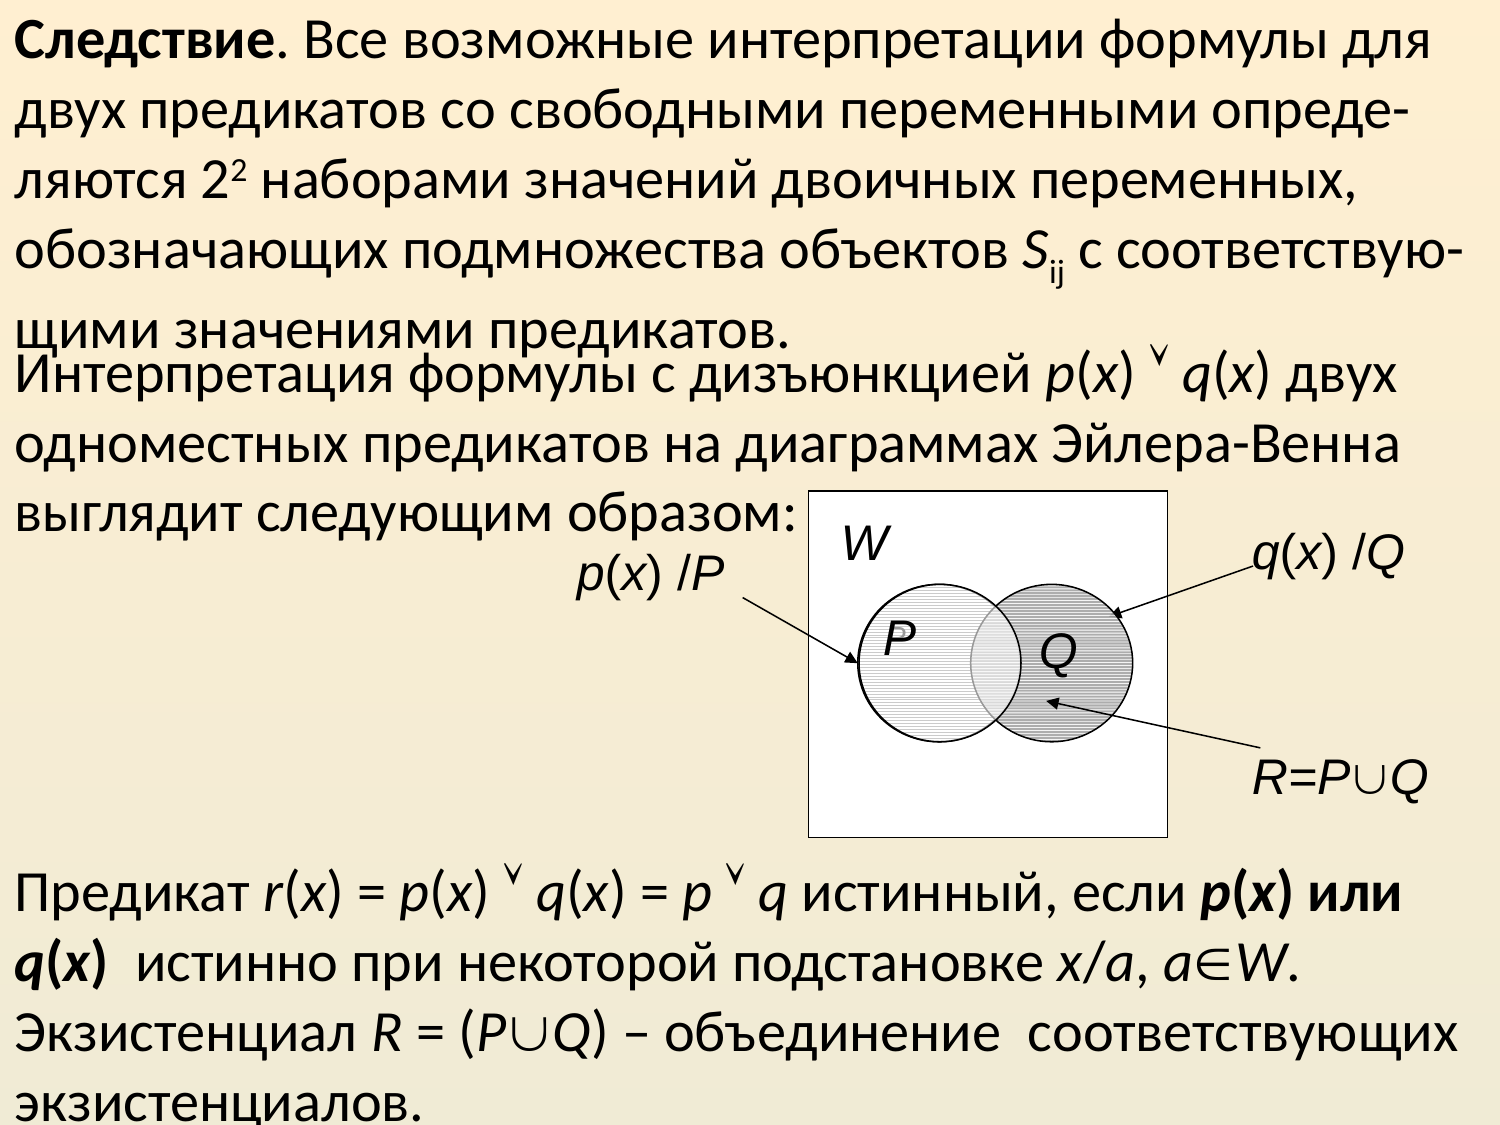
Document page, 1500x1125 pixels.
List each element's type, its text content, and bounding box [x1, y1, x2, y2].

text_box Предикат r(x) = p(x)  q(x) = p  q истинный, если p(x) или q(x) истинно при некоторой подстановке x/a, aW. Экзистенциал R = (PQ) – объединение соответствующих экзистенциалов. [0, 845, 1500, 1125]
text_box Интерпретация формулы с дизъюнкцией p(x)  q(x) двух одноместных предикатов на диаграммах Эйлера-Венна выглядит следующим образом: [0, 326, 1500, 551]
text_box [0, 0, 1500, 75]
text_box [288, 467, 1500, 859]
text_box Следствие. Все возможные интерпретации формулы для двух предикатов со свободными переменными опреде-ляются 22 наборами значений двоичных переменных, обозначающих подмножества объектов Sij с соответствую-щими значениями предикатов. [0, 75, 1500, 326]
